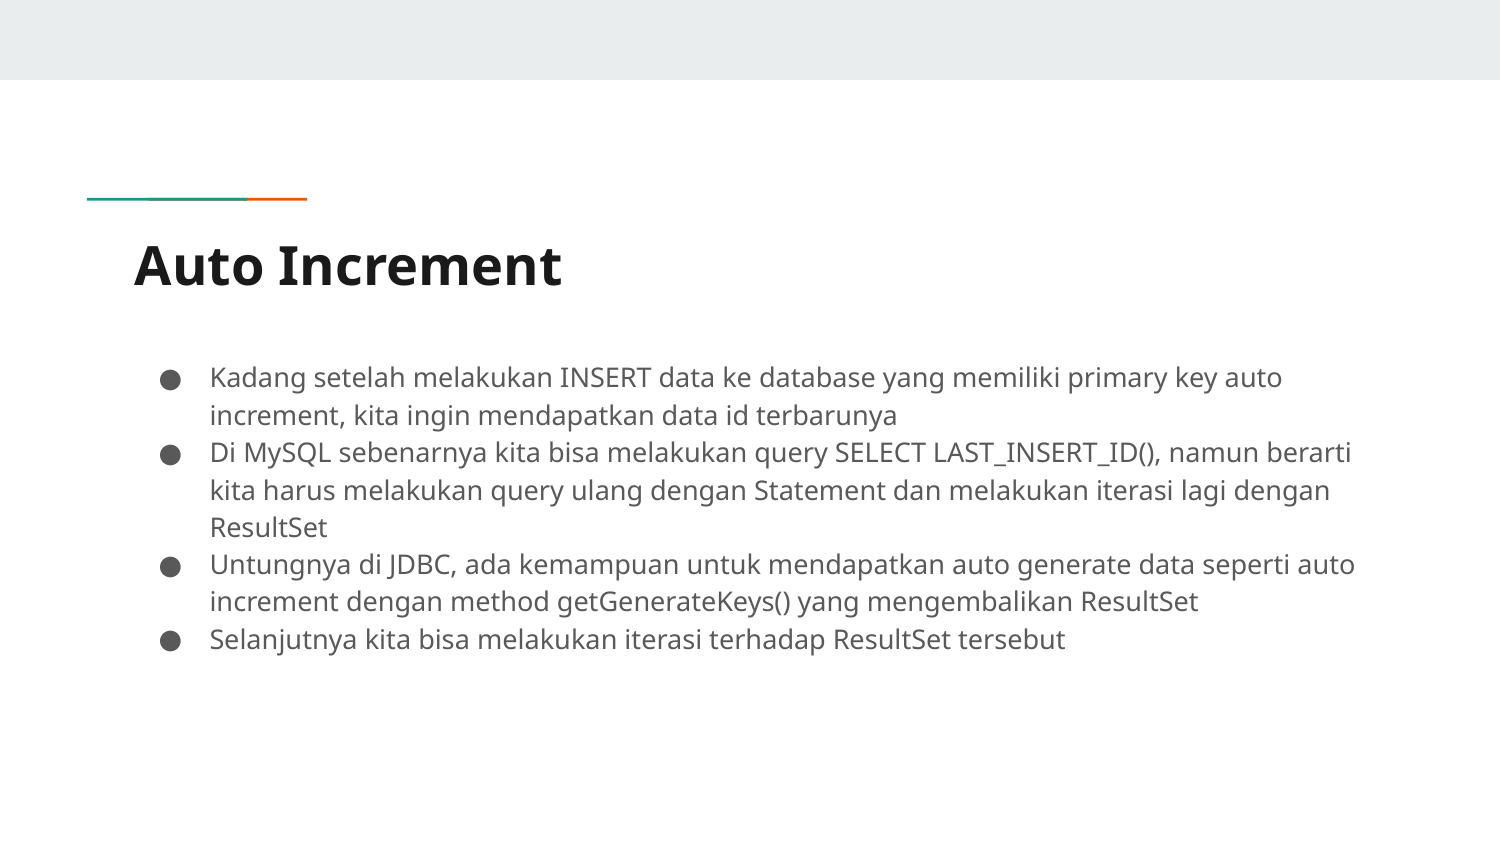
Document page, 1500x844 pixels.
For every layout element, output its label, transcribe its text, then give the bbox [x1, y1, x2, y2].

list Kadang setelah melakukan INSERT data ke database yang memiliki primary key auto increment, kita ingin mendapatkan data id terbarunya Di MySQL sebenarnya kita bisa melakukan query SELECT LAST_INSERT_ID(), namun berarti kita harus melakukan query ulang dengan Statement dan melakukan iterasi lagi dengan ResultSet Untungnya di JDBC, ada kemampuan untuk mendapatkan auto generate data seperti auto increment dengan method getGenerateKeys() yang mengembalikan ResultSet Selanjutnya kita bisa melakukan iterasi terhadap ResultSet tersebut [119, 341, 1381, 712]
title Auto Increment [119, 216, 1381, 305]
